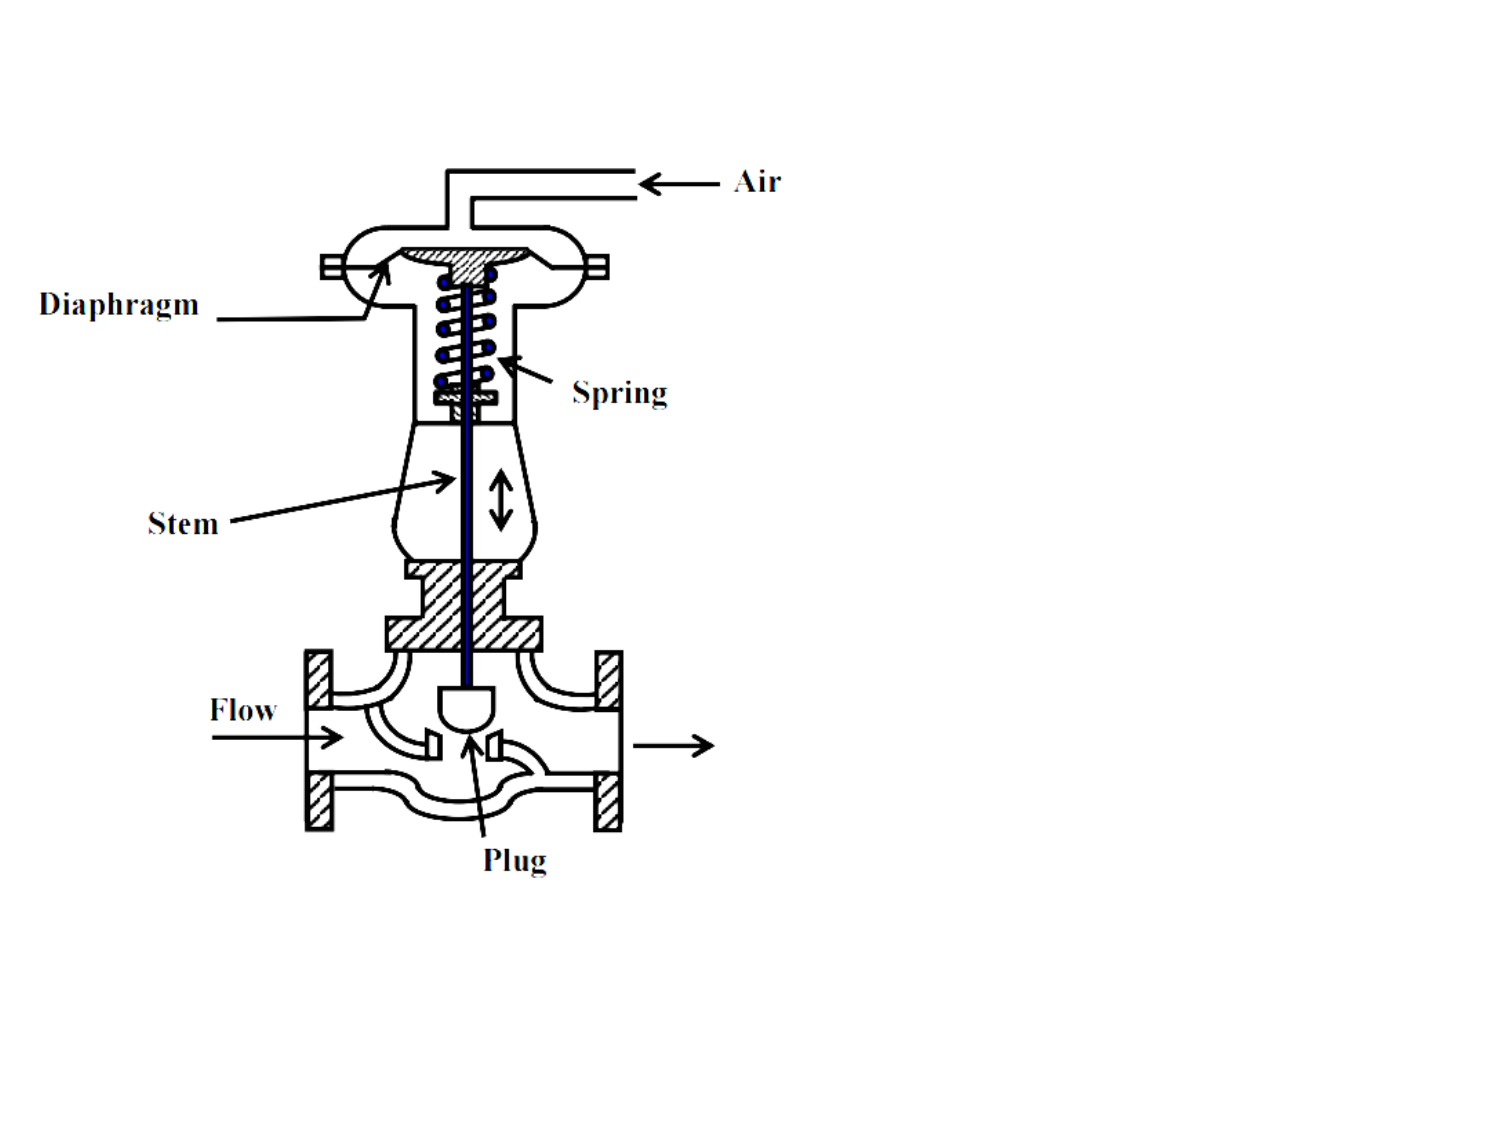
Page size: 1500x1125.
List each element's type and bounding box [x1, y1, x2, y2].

picture [31, 145, 804, 888]
